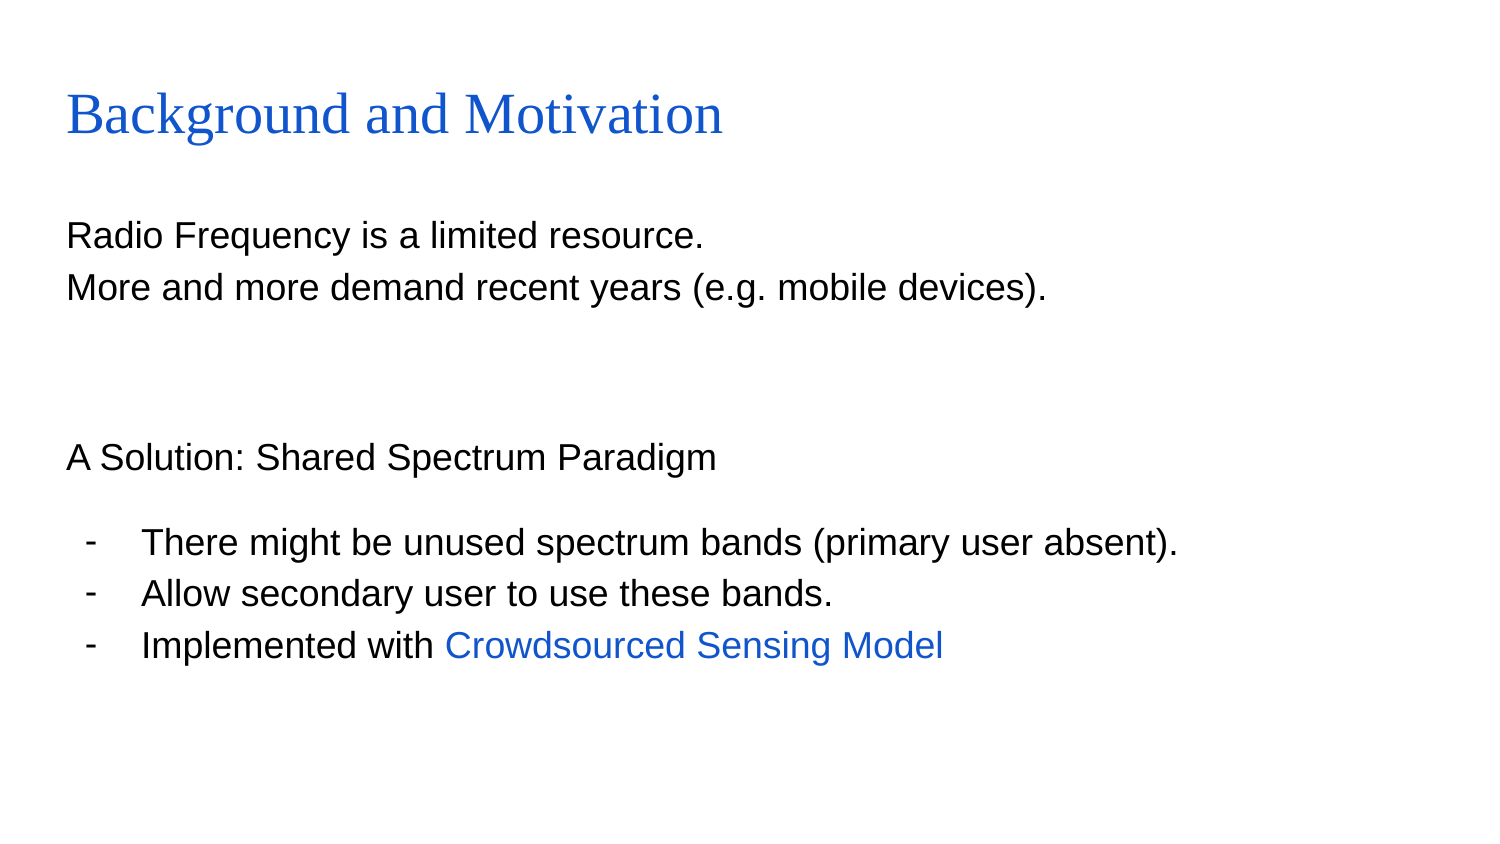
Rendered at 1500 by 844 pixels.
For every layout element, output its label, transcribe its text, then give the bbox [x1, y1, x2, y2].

title Background and Motivation [51, 60, 1449, 155]
list Radio Frequency is a limited resource. More and more demand recent years (e.g. mobile devices). A Solution: Shared Spectrum Paradigm There might be unused spectrum bands (primary user absent). Allow secondary user to use these bands. Implemented with Crowdsourced Sensing Model [51, 189, 1449, 750]
